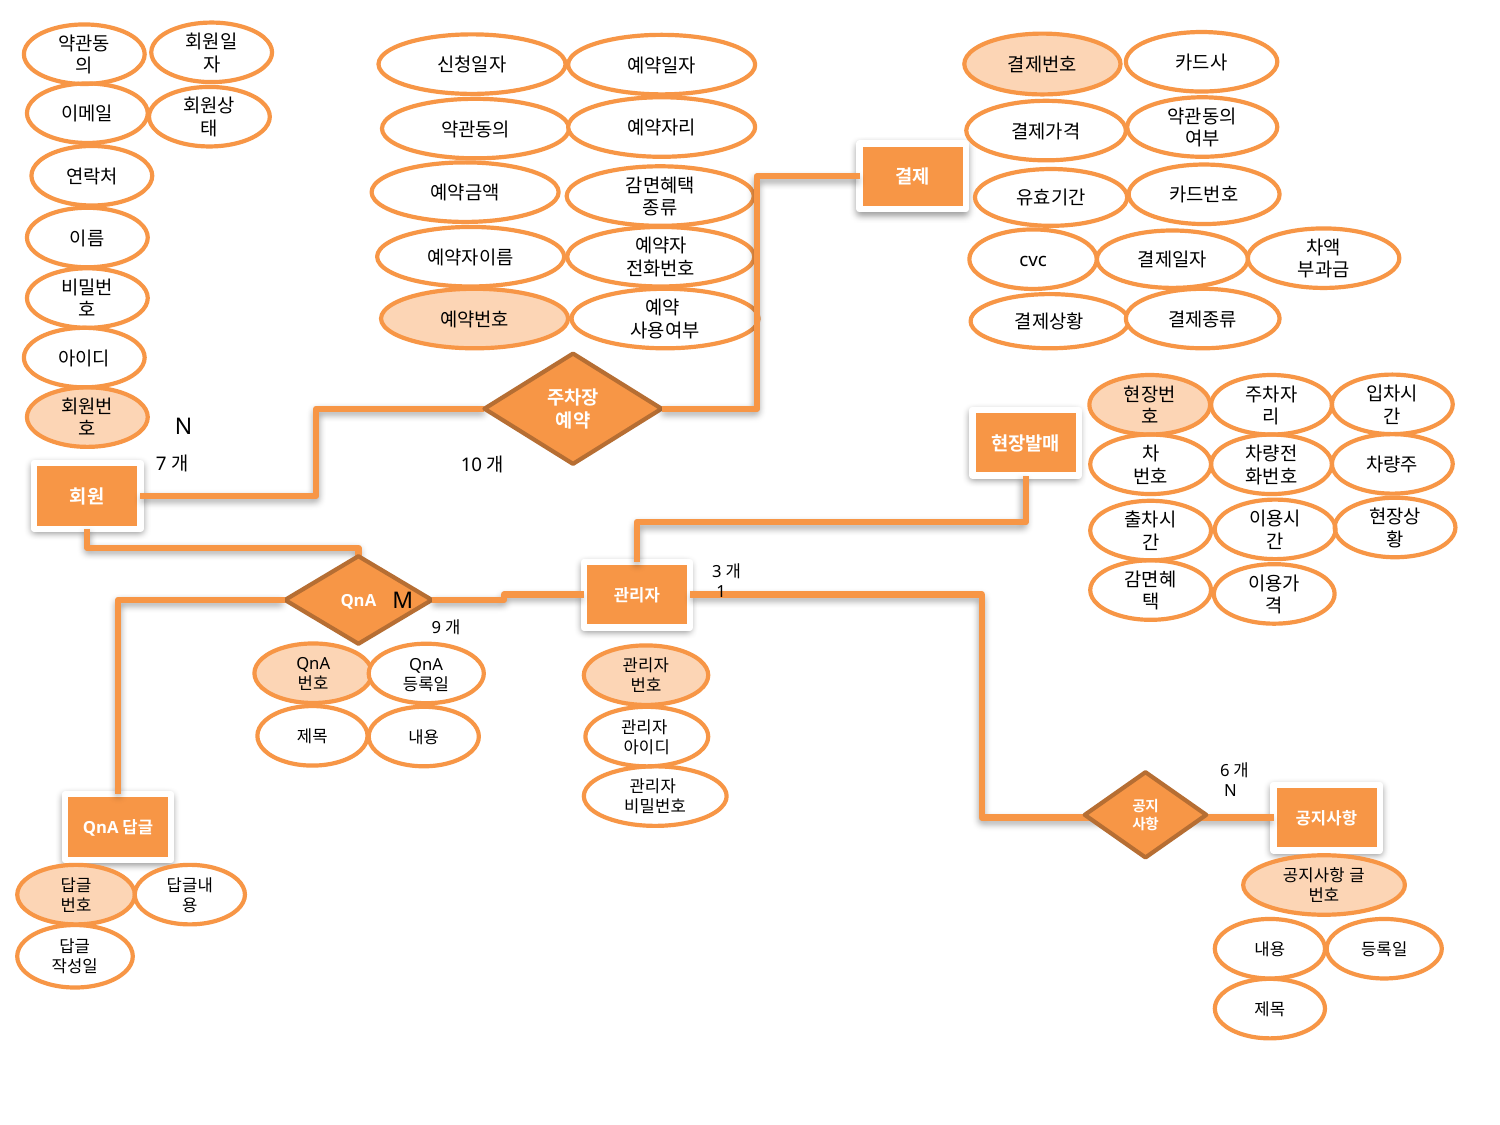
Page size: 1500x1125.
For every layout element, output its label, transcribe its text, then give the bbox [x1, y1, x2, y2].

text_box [431, 594, 585, 601]
text_box 현장상황 [1332, 495, 1458, 560]
text_box 아이디 [21, 327, 147, 390]
text_box 이름 [24, 205, 150, 270]
text_box 9개 [416, 609, 476, 645]
text_box 차량주 [1329, 434, 1455, 496]
text_box 제목 [1212, 976, 1328, 1041]
text_box 예약 사용여부 [570, 288, 656, 351]
text_box 예약번호 [378, 287, 571, 351]
text_box 주차장 예약 [482, 351, 657, 466]
text_box QnA답글 [62, 791, 174, 863]
text_box QnA 번호 [290, 641, 370, 705]
text_box 출차시간 [1088, 498, 1213, 563]
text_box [117, 599, 286, 795]
text_box 3개 1 [697, 553, 756, 593]
text_box 주차자리 [1209, 372, 1332, 437]
text_box cvc [967, 227, 1097, 292]
text_box 결제종류 [1123, 286, 1282, 351]
text_box 감면혜택 종류 [564, 164, 730, 228]
text_box 차액 부과금 [1245, 226, 1402, 291]
text_box 이용가격 [1211, 562, 1337, 626]
text_box 관리자 아이디 [583, 704, 684, 769]
text_box 이메일 [24, 83, 149, 146]
text_box 예약자이름 [375, 224, 566, 289]
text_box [689, 594, 1274, 818]
text_box 예약일자 [567, 32, 758, 96]
text_box 관리자 [581, 559, 693, 631]
text_box 결제번호 [962, 31, 1123, 97]
text_box 약관동의 여부 [1125, 95, 1280, 159]
text_box 내용 [1212, 916, 1326, 979]
text_box M [377, 578, 428, 621]
text_box QnA [285, 554, 401, 646]
text_box 회원번호 [24, 387, 147, 449]
text_box 결제가격 [964, 98, 1127, 163]
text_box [661, 176, 860, 410]
text_box 답글 번호 [15, 862, 135, 925]
text_box 결제상황 [968, 291, 1128, 351]
text_box 공지사항 [1270, 782, 1383, 854]
text_box 내용 [368, 705, 481, 769]
text_box 약관동의 [379, 96, 569, 161]
text_box 결제일자 [1094, 228, 1248, 290]
text_box 회원 [31, 460, 144, 532]
text_box 결제 [856, 140, 969, 212]
text_box QnA 등록일 [366, 642, 486, 706]
text_box 감면혜택 [1088, 560, 1213, 593]
text_box 신청일자 [376, 32, 568, 96]
text_box 카드번호 [1126, 162, 1282, 227]
text_box 연락처 [29, 144, 155, 207]
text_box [140, 408, 205, 497]
text_box 차량전화번호 [1209, 435, 1332, 497]
text_box 공지사항 글 번호 [1241, 853, 1407, 917]
text_box 등록일 [1324, 916, 1444, 981]
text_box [239, 408, 485, 497]
text_box 이용시간 [1212, 497, 1336, 562]
text_box 예약금액 [369, 160, 561, 225]
text_box 관리자번호 [581, 643, 684, 706]
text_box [788, 324, 875, 714]
text_box 회원상태 [146, 84, 272, 149]
text_box 예약자 전화번호 [565, 226, 656, 289]
text_box 차 번호 [1088, 432, 1211, 497]
text_box 제목 [290, 703, 370, 768]
text_box 예약자리 [566, 95, 758, 159]
text_box 입차시간 [1329, 372, 1455, 437]
text_box 약관동의 [21, 22, 147, 87]
text_box 카드사 [1123, 29, 1280, 94]
text_box 답글 작성일 [15, 922, 135, 990]
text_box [208, 406, 237, 598]
text_box 회원일자 [149, 20, 275, 85]
text_box 현장번호 [1087, 372, 1211, 435]
text_box 10개 [488, 445, 519, 483]
text_box 현장발매 [969, 407, 1082, 479]
text_box 비밀번호 [24, 268, 150, 330]
text_box 유효기간 [972, 166, 1128, 228]
text_box 답글내용 [132, 862, 248, 927]
text_box 관리자 비밀번호 [581, 765, 688, 828]
text_box 공지사항 [1096, 826, 1195, 860]
